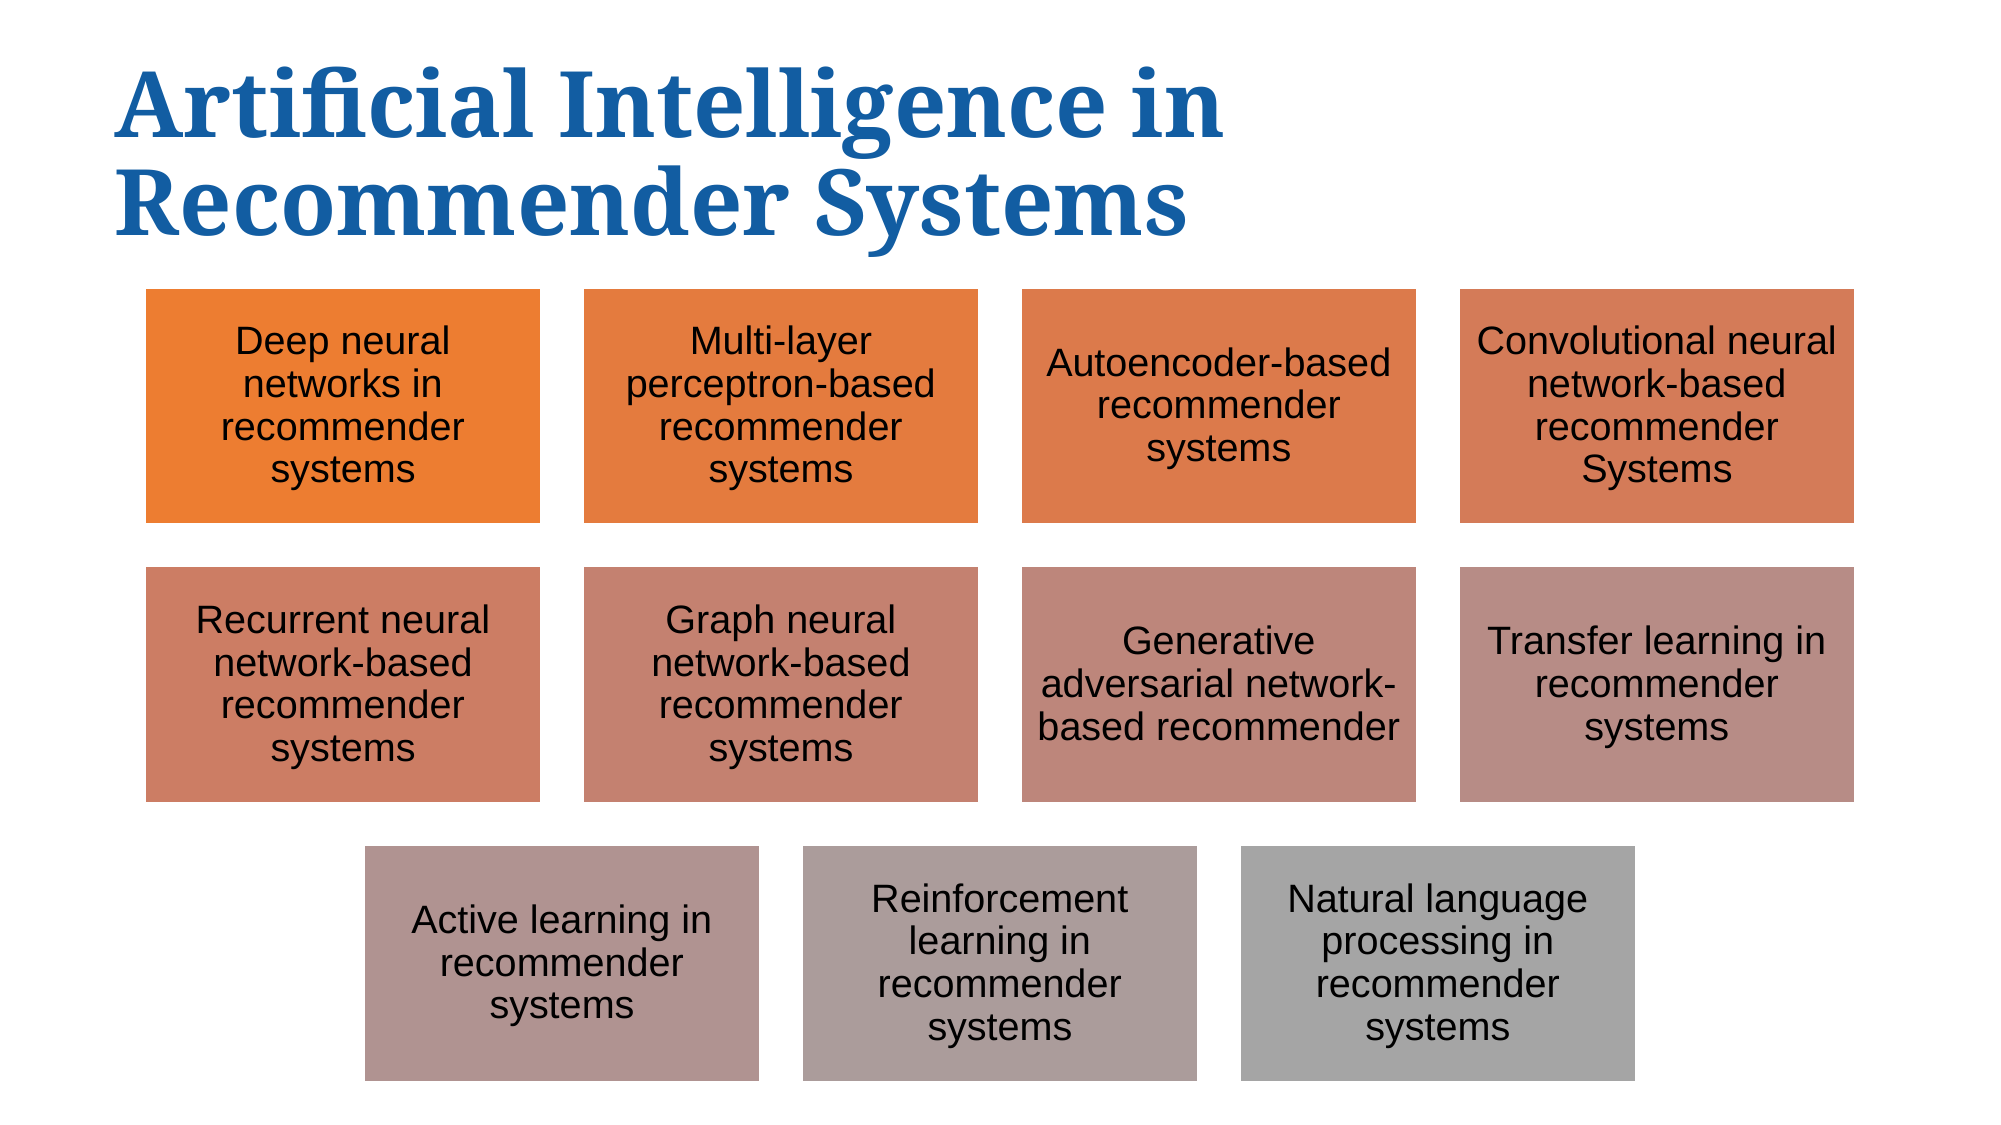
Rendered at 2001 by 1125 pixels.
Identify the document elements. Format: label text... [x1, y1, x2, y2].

title Artificial Intelligence in Recommender Systems [99, 42, 1900, 272]
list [99, 286, 1901, 1084]
